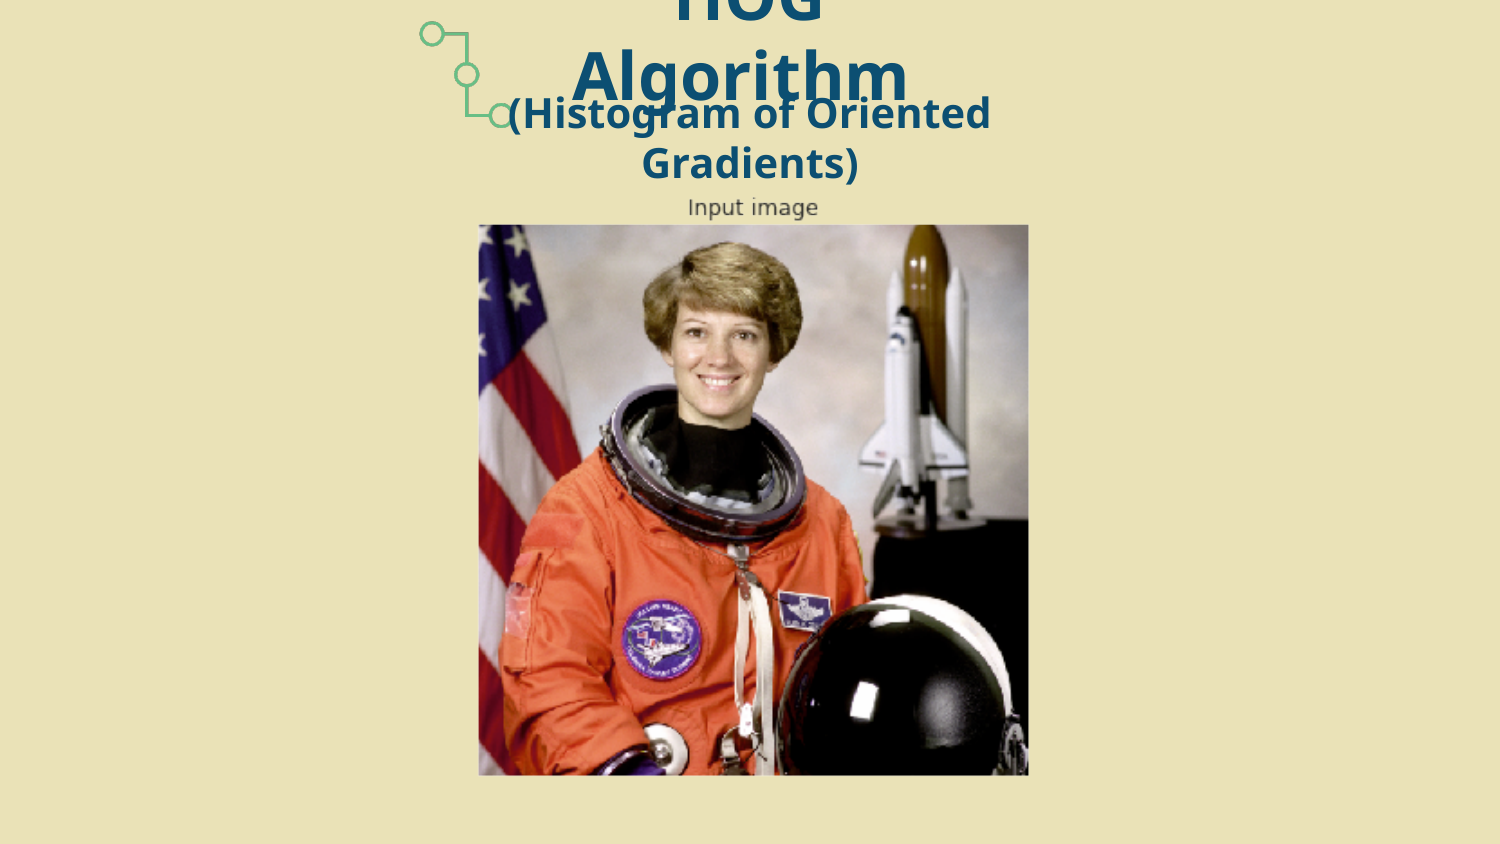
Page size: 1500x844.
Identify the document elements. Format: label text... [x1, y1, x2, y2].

text_box HOG Algorithm [547, 24, 1010, 98]
picture [466, 185, 1034, 789]
picture [391, 0, 542, 151]
text_box (Histogram of Oriented Gradients) [421, 98, 1078, 202]
